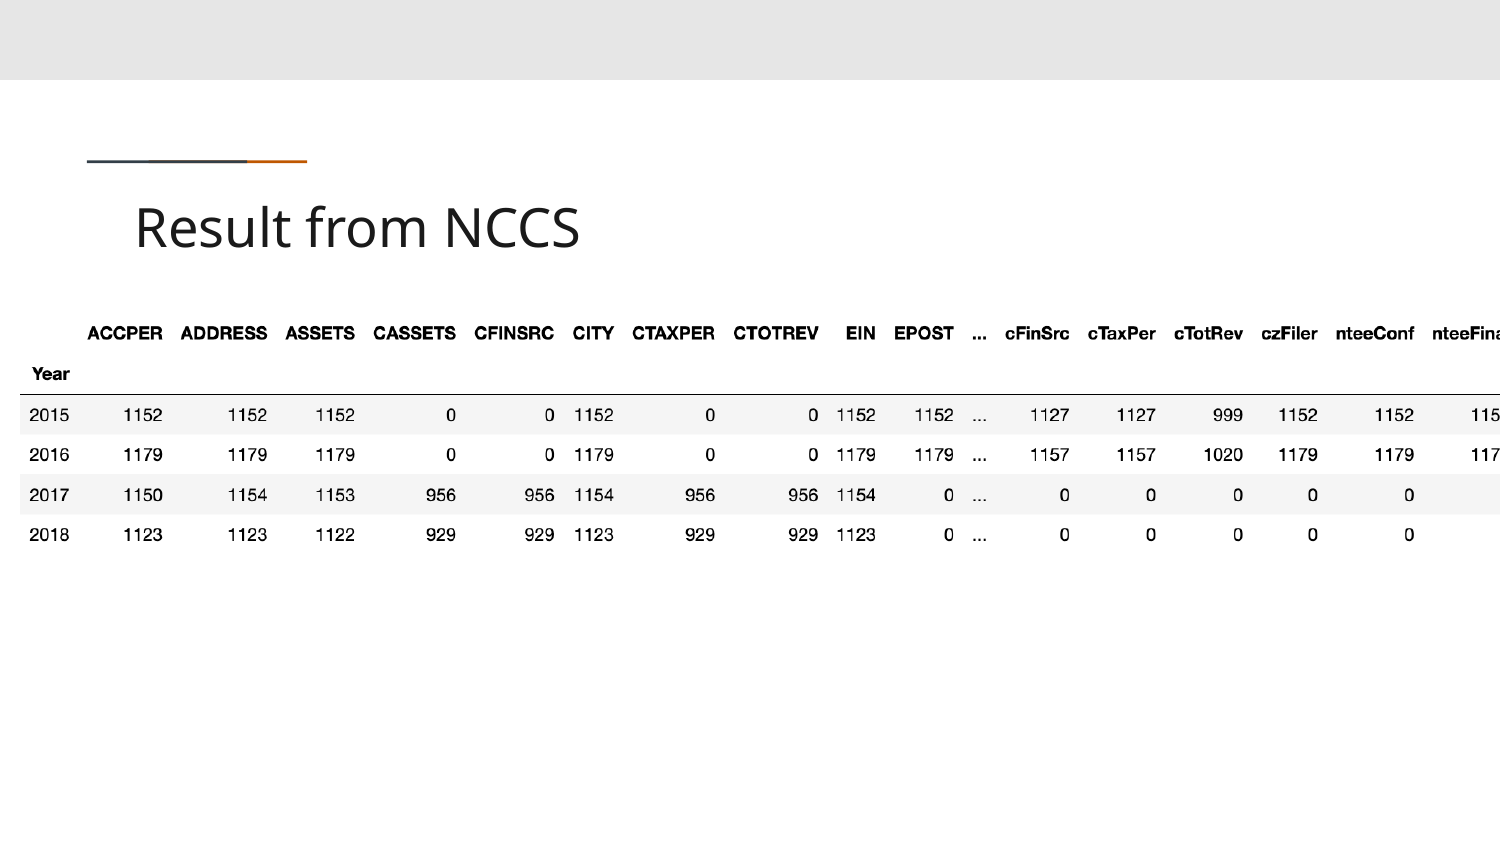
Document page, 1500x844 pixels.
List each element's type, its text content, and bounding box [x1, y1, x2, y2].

title Result from NCCS [119, 178, 1381, 267]
picture [0, 290, 1500, 574]
